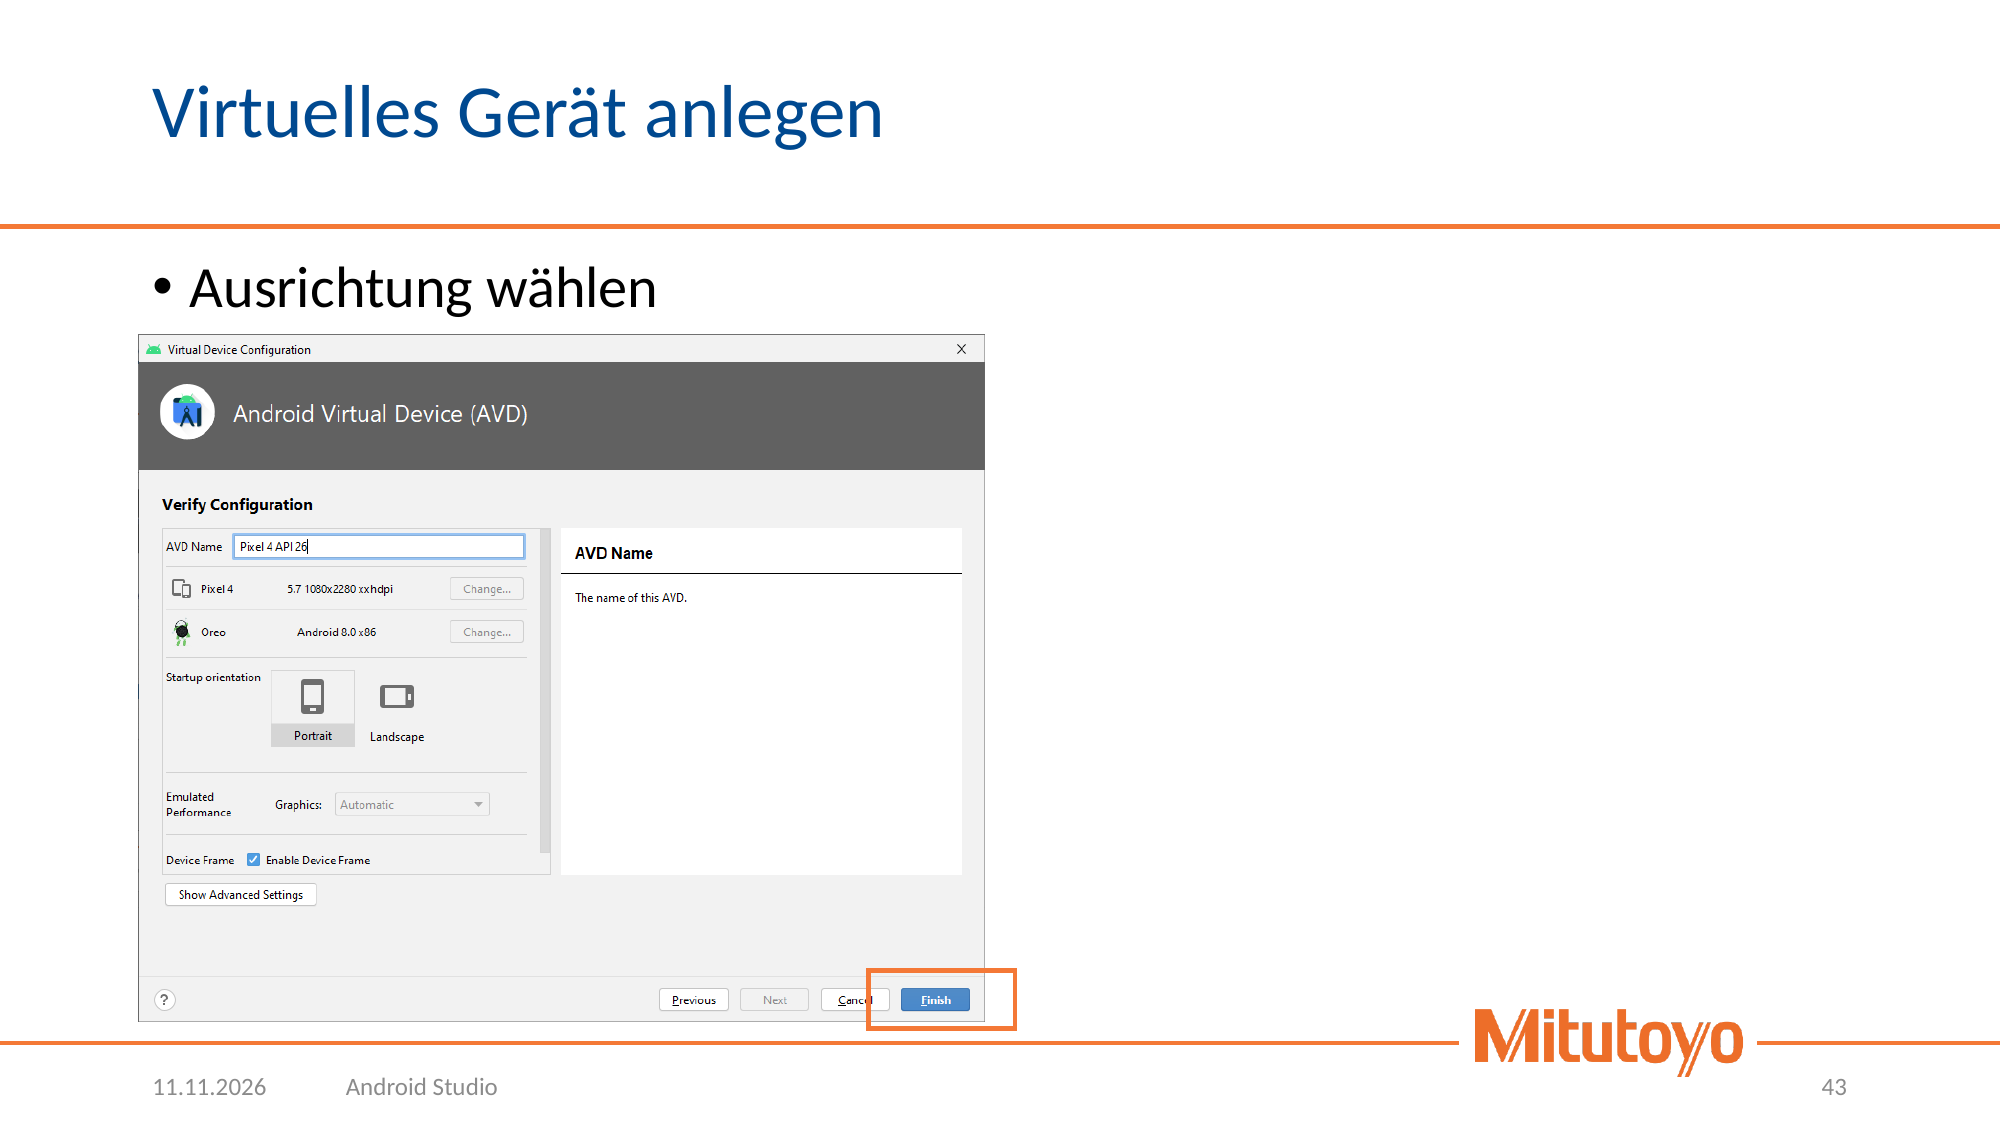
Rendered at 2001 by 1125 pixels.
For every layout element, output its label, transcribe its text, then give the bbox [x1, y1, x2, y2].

text_box [868, 970, 1016, 1029]
slide_number 43 [1743, 1055, 1863, 1116]
title Virtuelles Gerät anlegen [137, 24, 1863, 203]
footer Android Studio [330, 1055, 1721, 1116]
list Ausrichtung wählen [137, 249, 1863, 1012]
picture [1475, 1012, 1744, 1077]
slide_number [137, 1055, 313, 1116]
picture [138, 334, 985, 1022]
